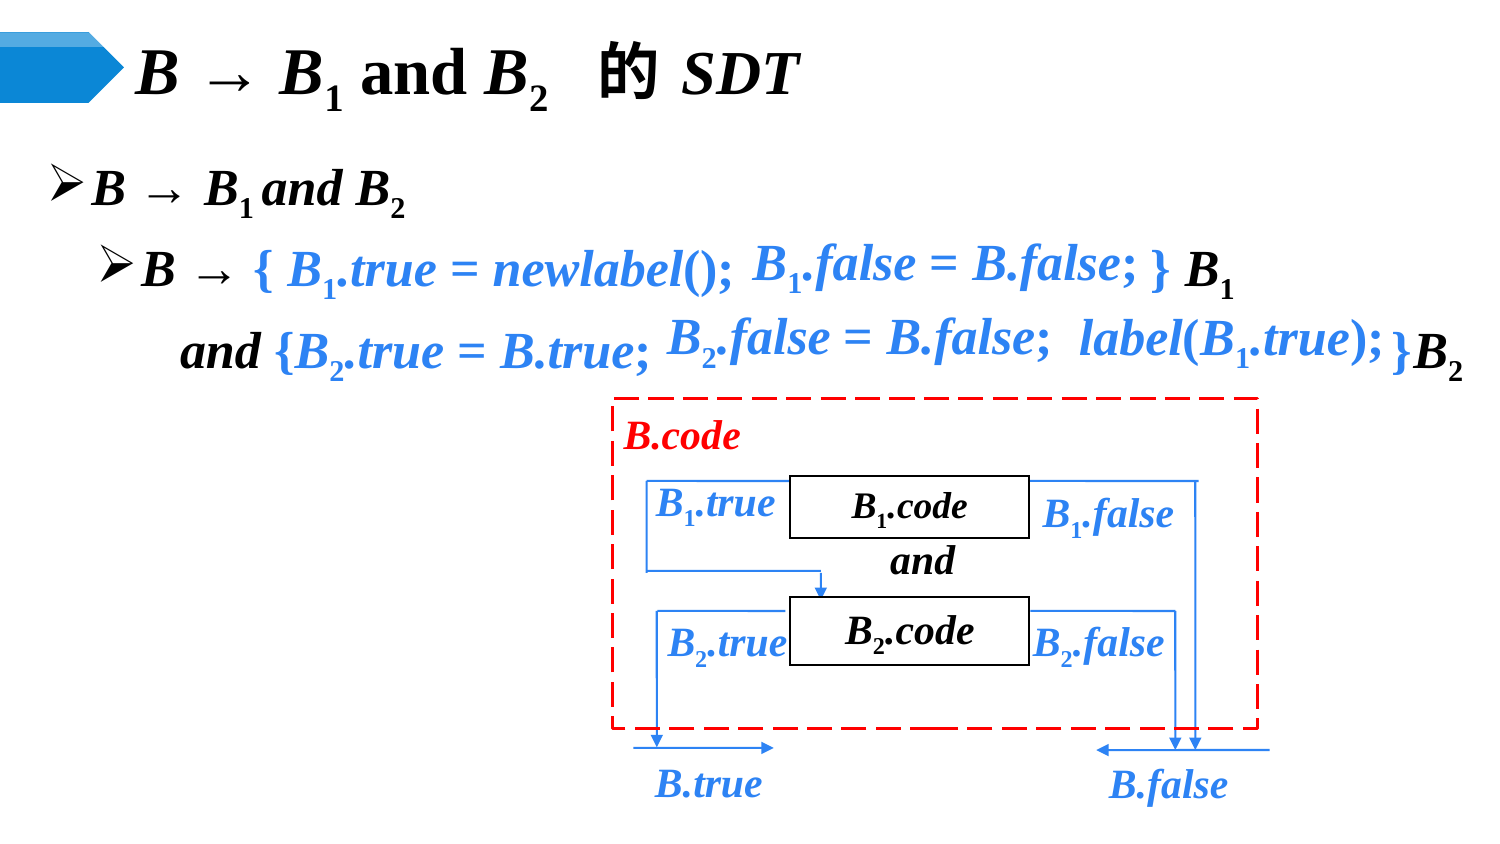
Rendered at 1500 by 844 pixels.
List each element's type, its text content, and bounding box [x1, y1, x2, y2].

text_box B1.false = B.false; [737, 221, 1196, 296]
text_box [607, 397, 1258, 730]
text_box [633, 747, 1293, 814]
text_box label(B1.true); [1064, 296, 1436, 383]
text_box B2.false = B.false; [652, 295, 1112, 382]
text_box B → B1 and B2 的SDT [123, 43, 1425, 103]
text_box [655, 740, 808, 745]
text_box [1021, 740, 1235, 745]
list B → B1 and B2 B → { B1.true = newlabel(); } B1 and {B2.true = B.true; }B2 [35, 147, 1500, 677]
